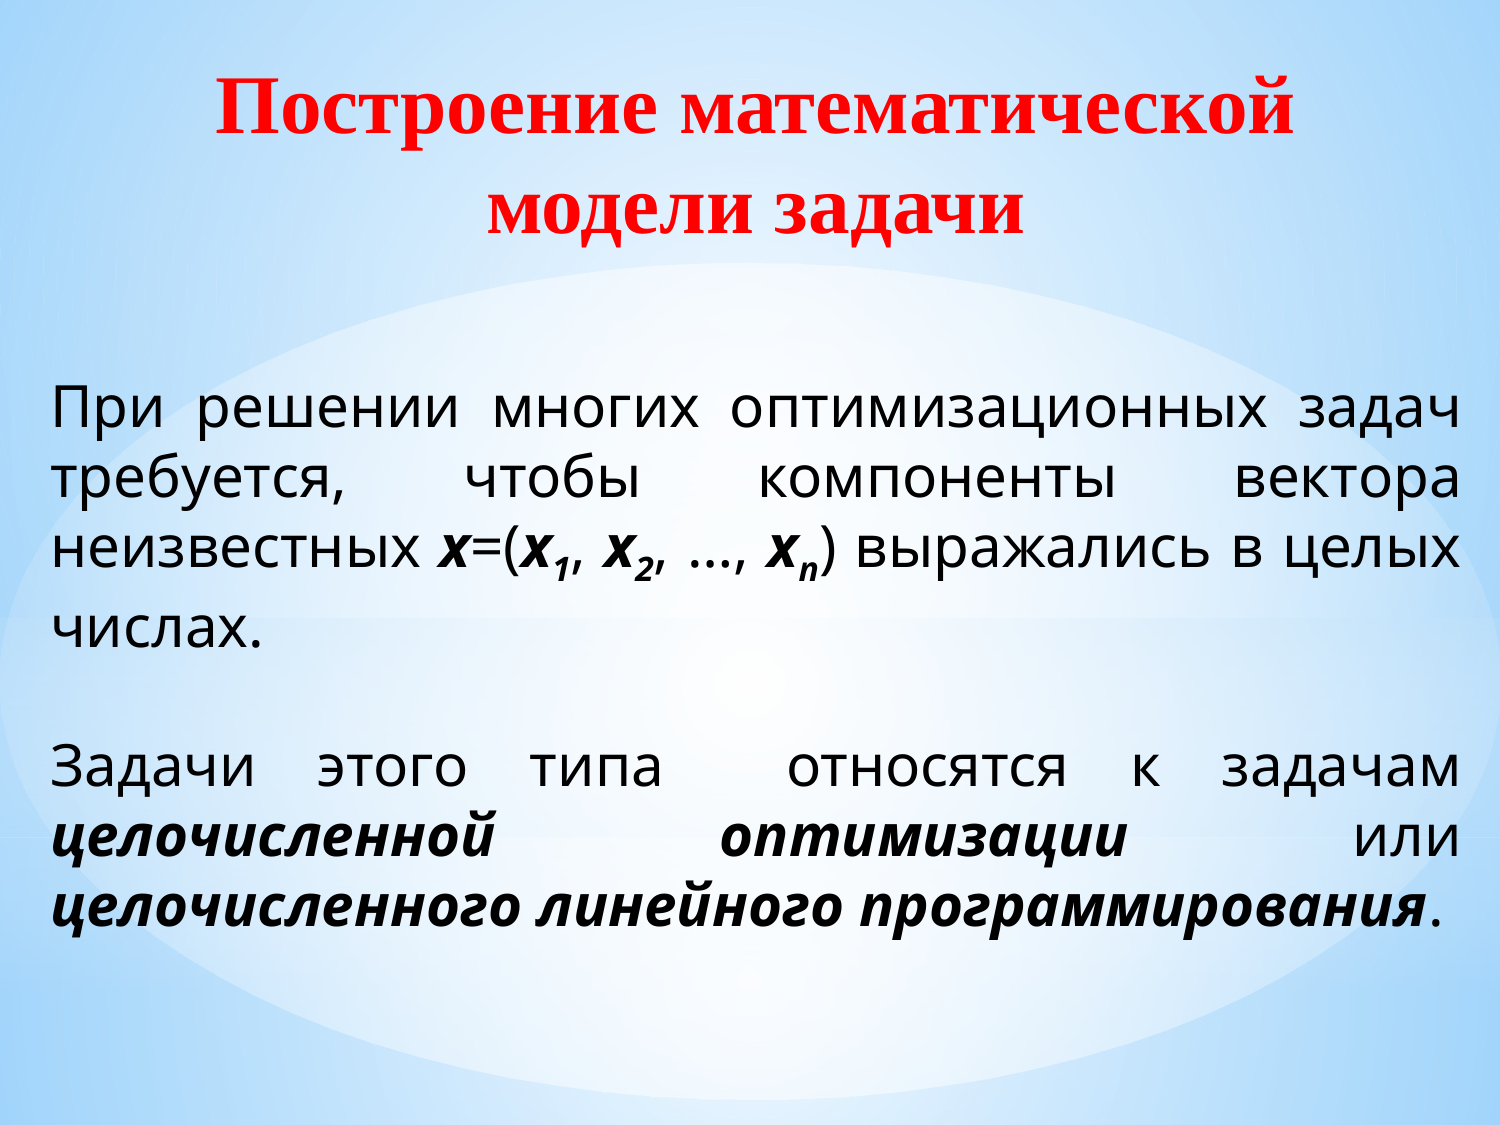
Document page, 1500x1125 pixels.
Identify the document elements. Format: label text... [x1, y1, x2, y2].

text_box При решении многих оптимизационных задач требуется, чтобы компоненты вектора неизвестных x=(x1, x2, …, xn) выражались в целых числах. Задачи этого типа относятся к задачам целочисленной оптимизации или целочисленного линейного программирования. [35, 361, 1477, 946]
text_box Построение математической модели задачи [64, 42, 1447, 258]
